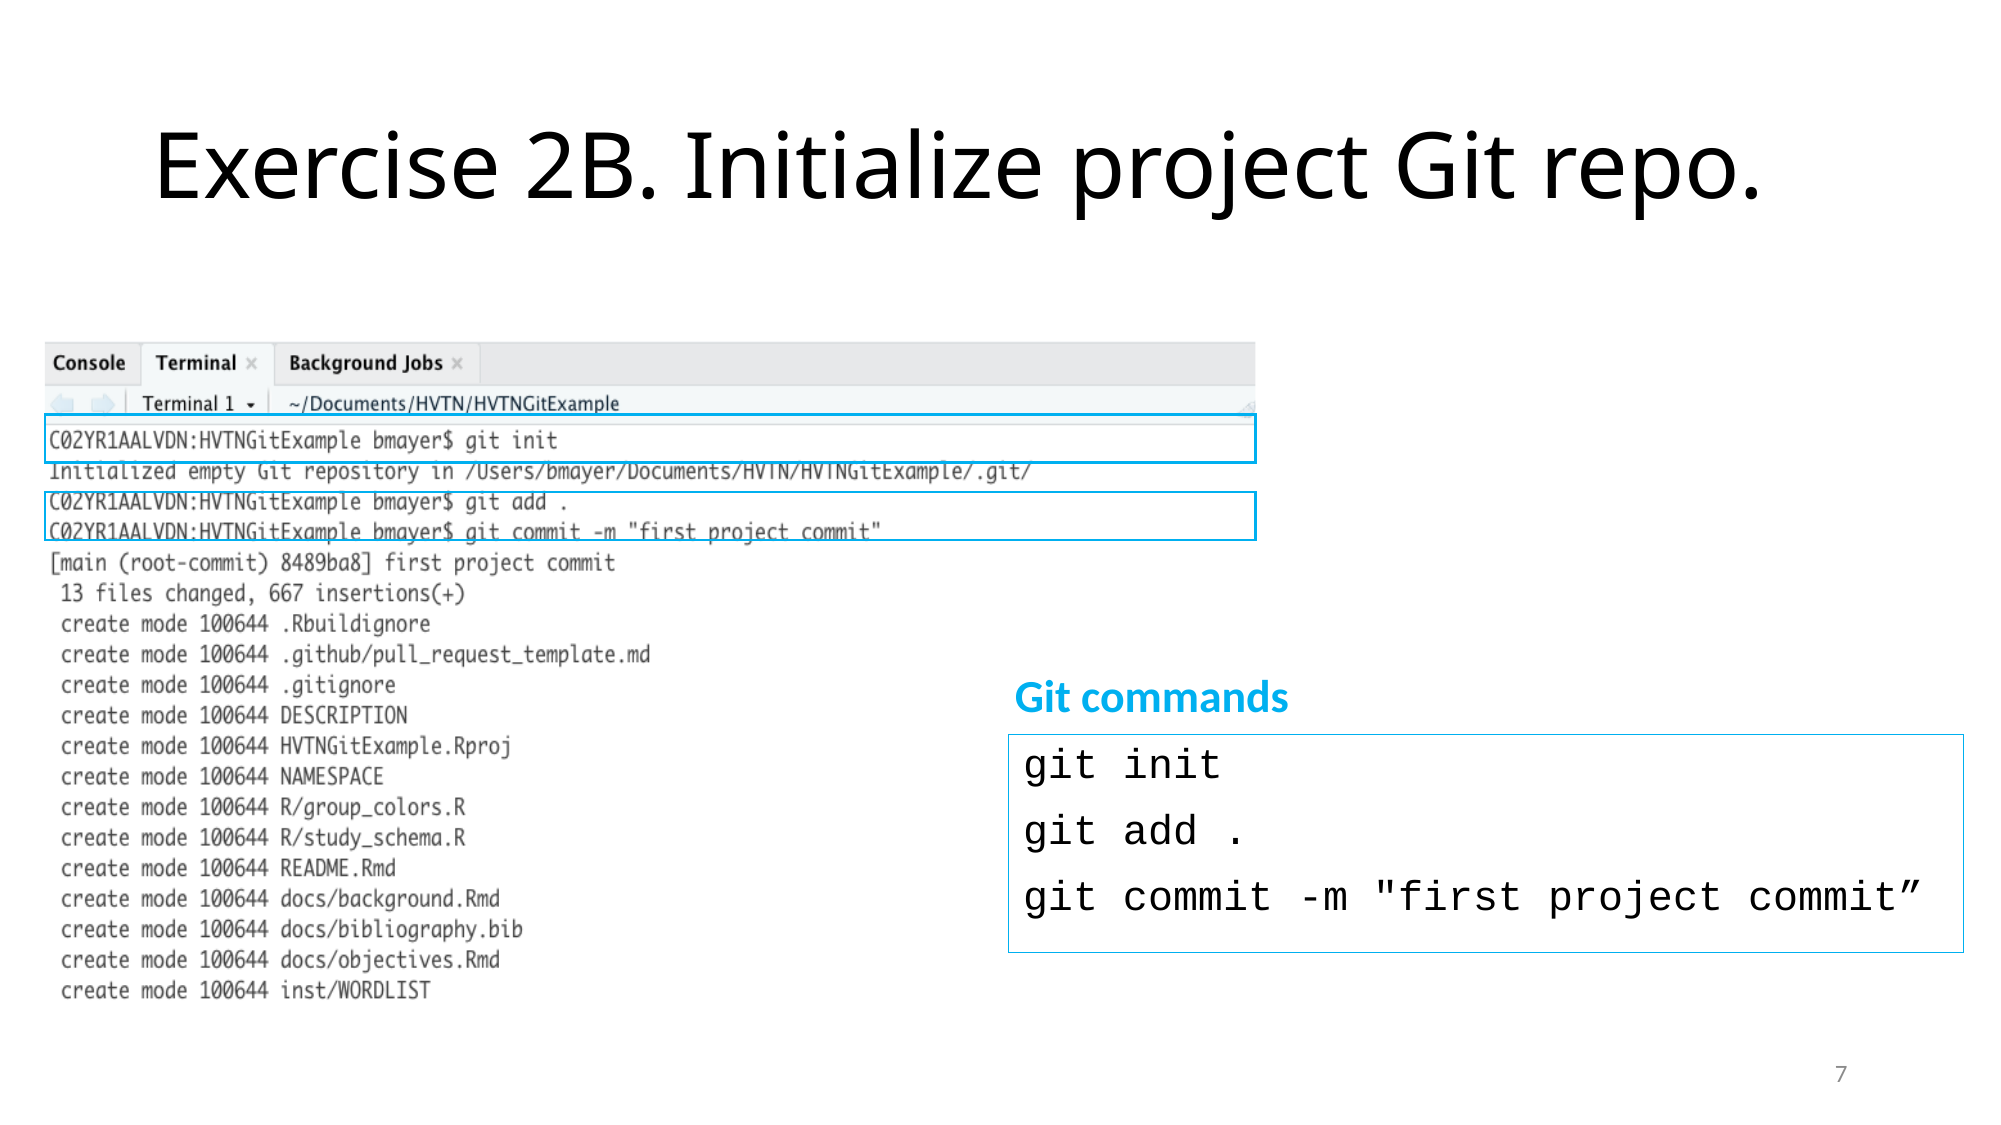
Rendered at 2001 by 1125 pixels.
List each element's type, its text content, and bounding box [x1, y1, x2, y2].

slide_number 7 [1412, 1042, 1863, 1103]
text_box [44, 341, 1256, 1002]
text_box Git commands [1256, 659, 1716, 730]
list git init git add . git commit -m "first project commit” [1256, 734, 1964, 953]
title Exercise 2B. Initialize project Git repo. [137, 59, 2000, 278]
